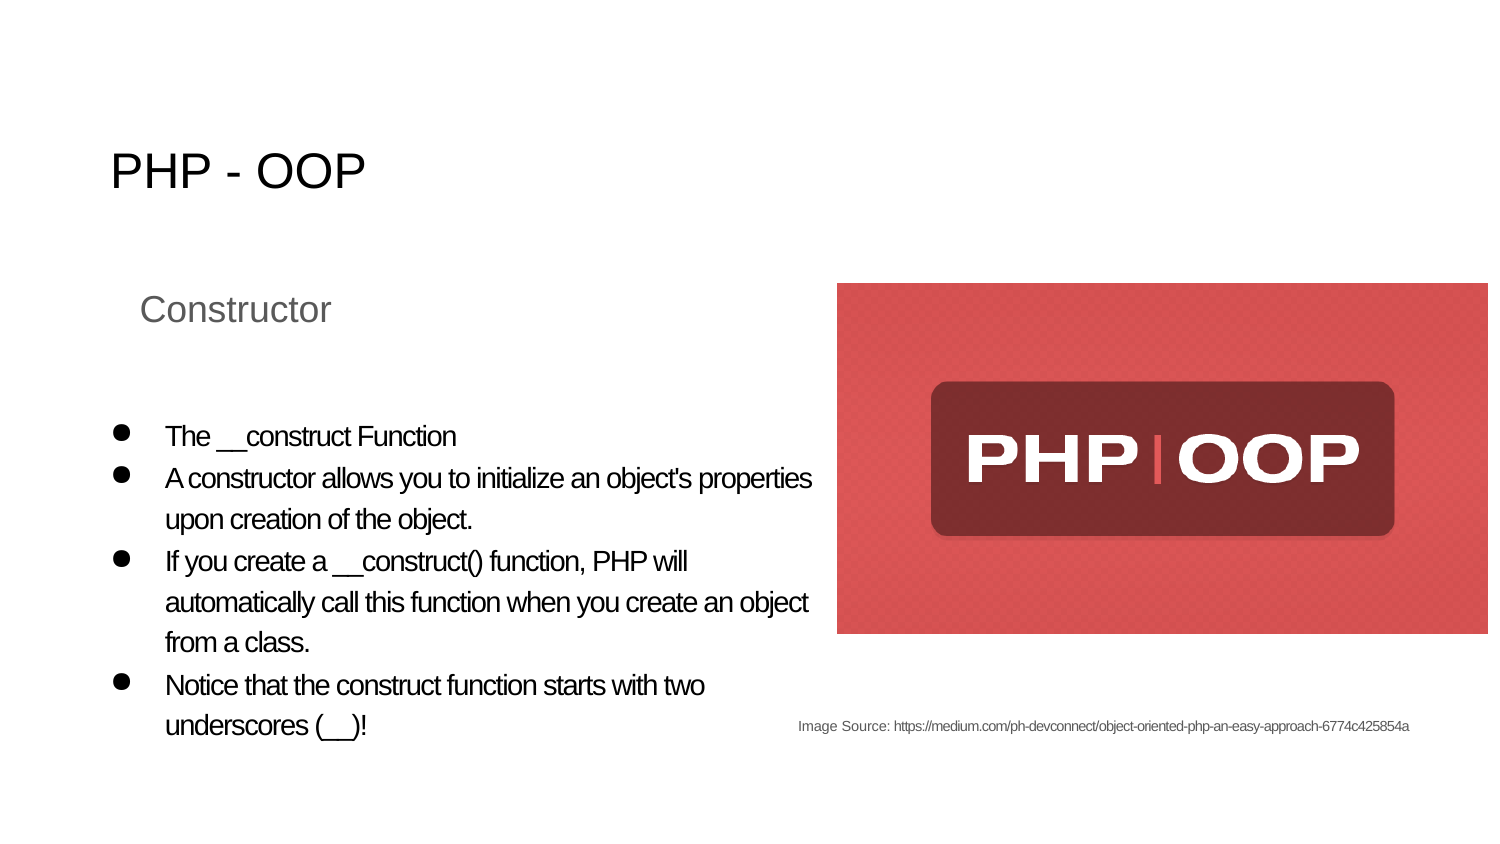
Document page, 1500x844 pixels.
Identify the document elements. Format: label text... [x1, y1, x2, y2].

text_box Image Source: https://medium.com/ph-devconnect/object-oriented-php-an-easy-approach-6774c425854a [783, 709, 1425, 742]
text_box Constructor [137, 283, 600, 331]
picture [837, 282, 1488, 634]
title PHP - OOP [108, 136, 666, 280]
text_box The __construct Function A constructor allows you to initialize an object's properties upon creation of the object. If you create a __construct() function, PHP will automatically call this function when you create an object from a class. Notice that the construct function starts with two underscores (__)! [108, 409, 838, 742]
